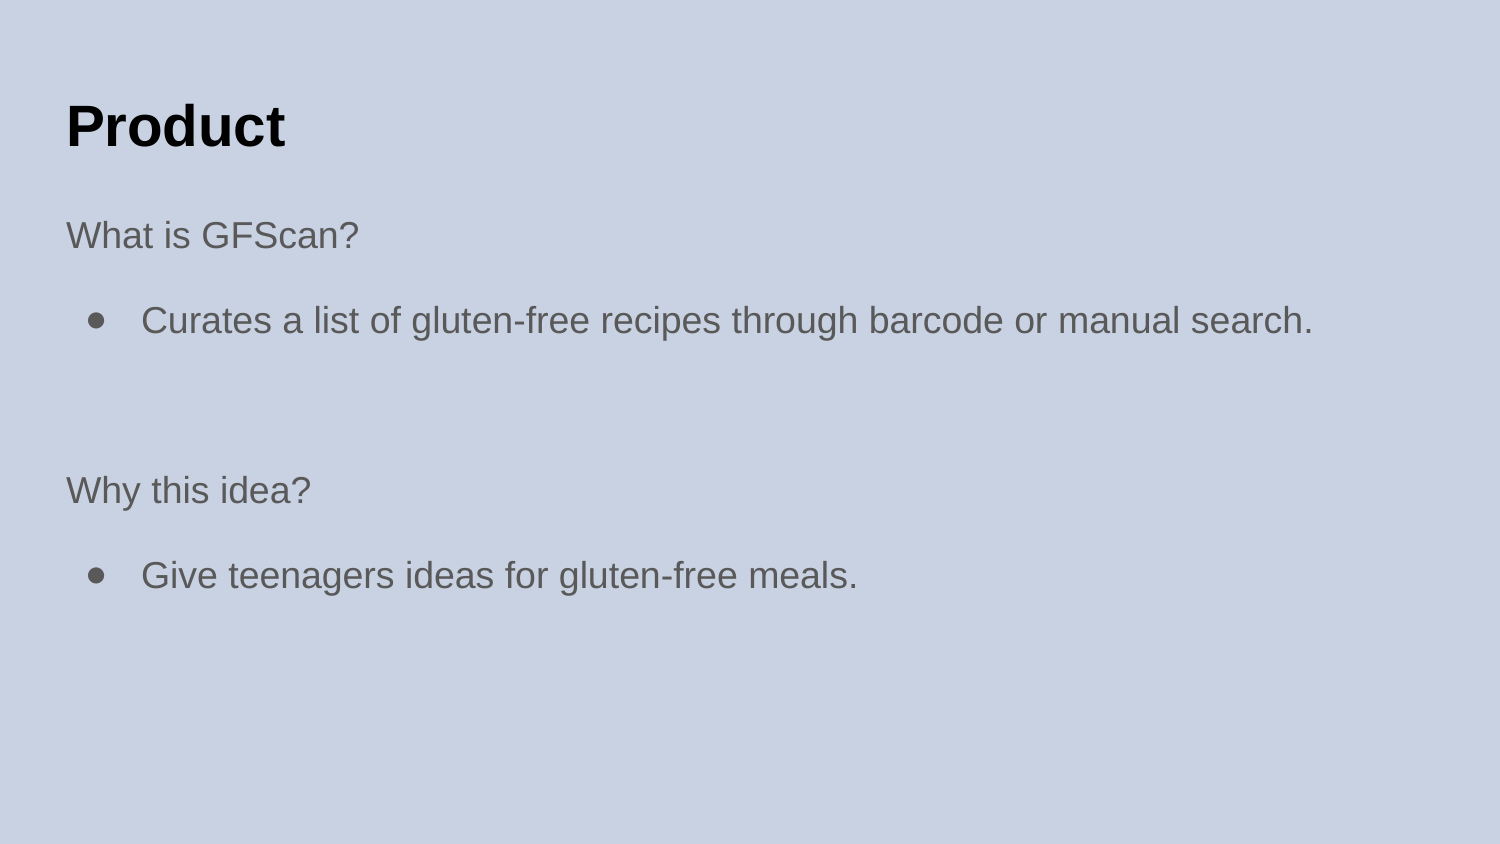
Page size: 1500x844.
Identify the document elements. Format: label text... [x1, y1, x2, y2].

list What is GFScan? Curates a list of gluten-free recipes through barcode or manual search. Why this idea? Give teenagers ideas for gluten-free meals. [51, 189, 1449, 750]
title Product [51, 72, 1449, 167]
